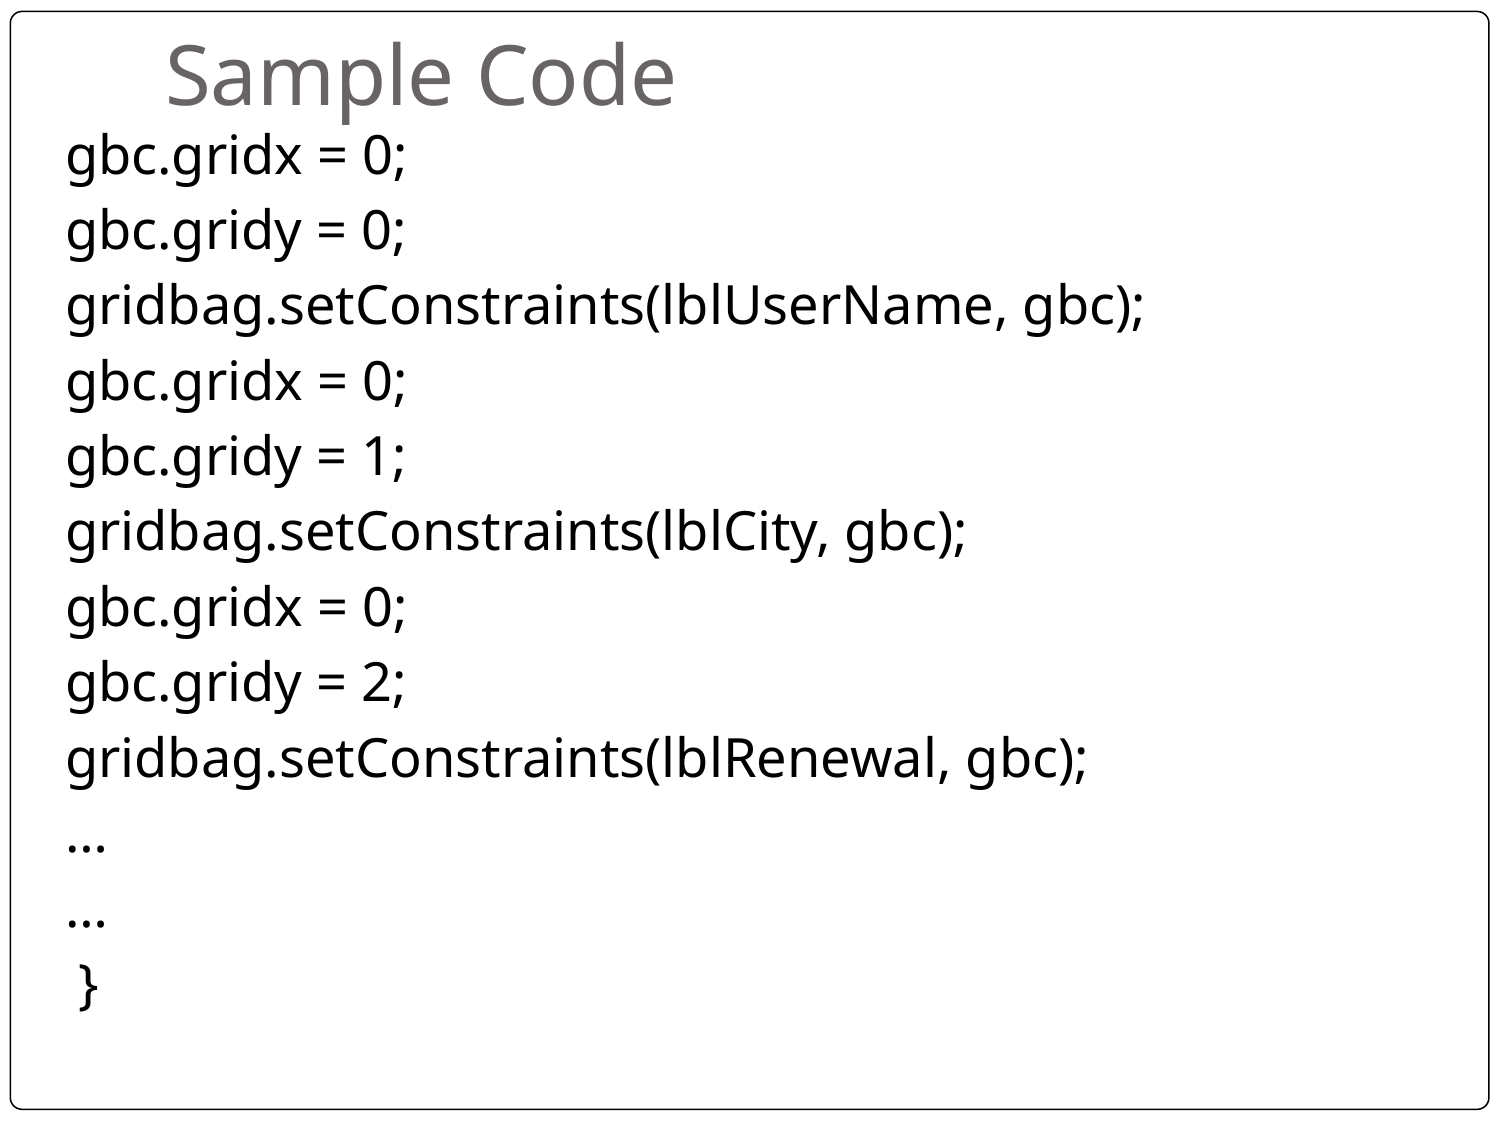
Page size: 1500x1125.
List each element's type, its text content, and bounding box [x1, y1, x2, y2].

title Sample Code [150, 0, 1425, 112]
list gbc.gridx = 0; gbc.gridy = 0; gridbag.setConstraints(lblUserName, gbc); gbc.gridx = 0; gbc.gridy = 1; gridbag.setConstraints(lblCity, gbc); gbc.gridx = 0; gbc.gridy = 2; gridbag.setConstraints(lblRenewal, gbc); … … } [50, 112, 1500, 863]
